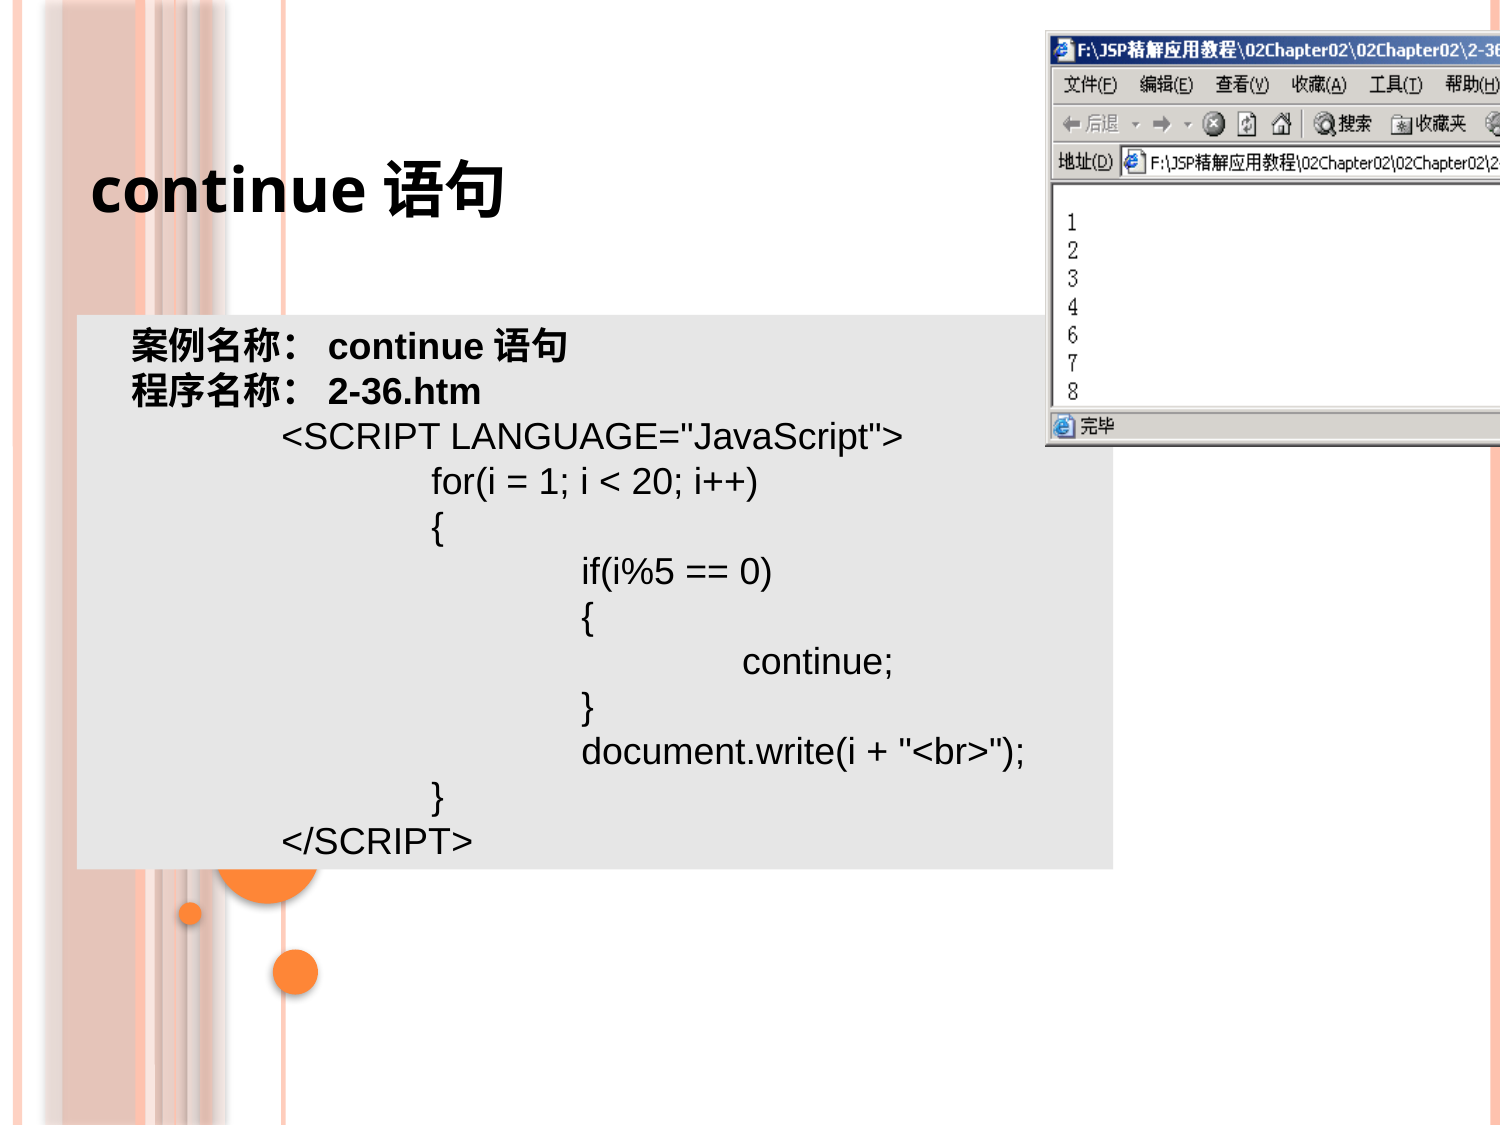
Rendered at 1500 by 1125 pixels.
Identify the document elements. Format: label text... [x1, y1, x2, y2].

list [1044, 30, 1500, 448]
title continue语句 [75, 45, 1038, 233]
text_box 案例名称：continue语句 程序名称：2-36.htm <SCRIPT LANGUAGE="JavaScript"> for(i = 1; i < 20; i++) { if(i%5 == 0) { continue; } document.write(i + "<br>"); } </SCRIPT> [76, 314, 1114, 870]
